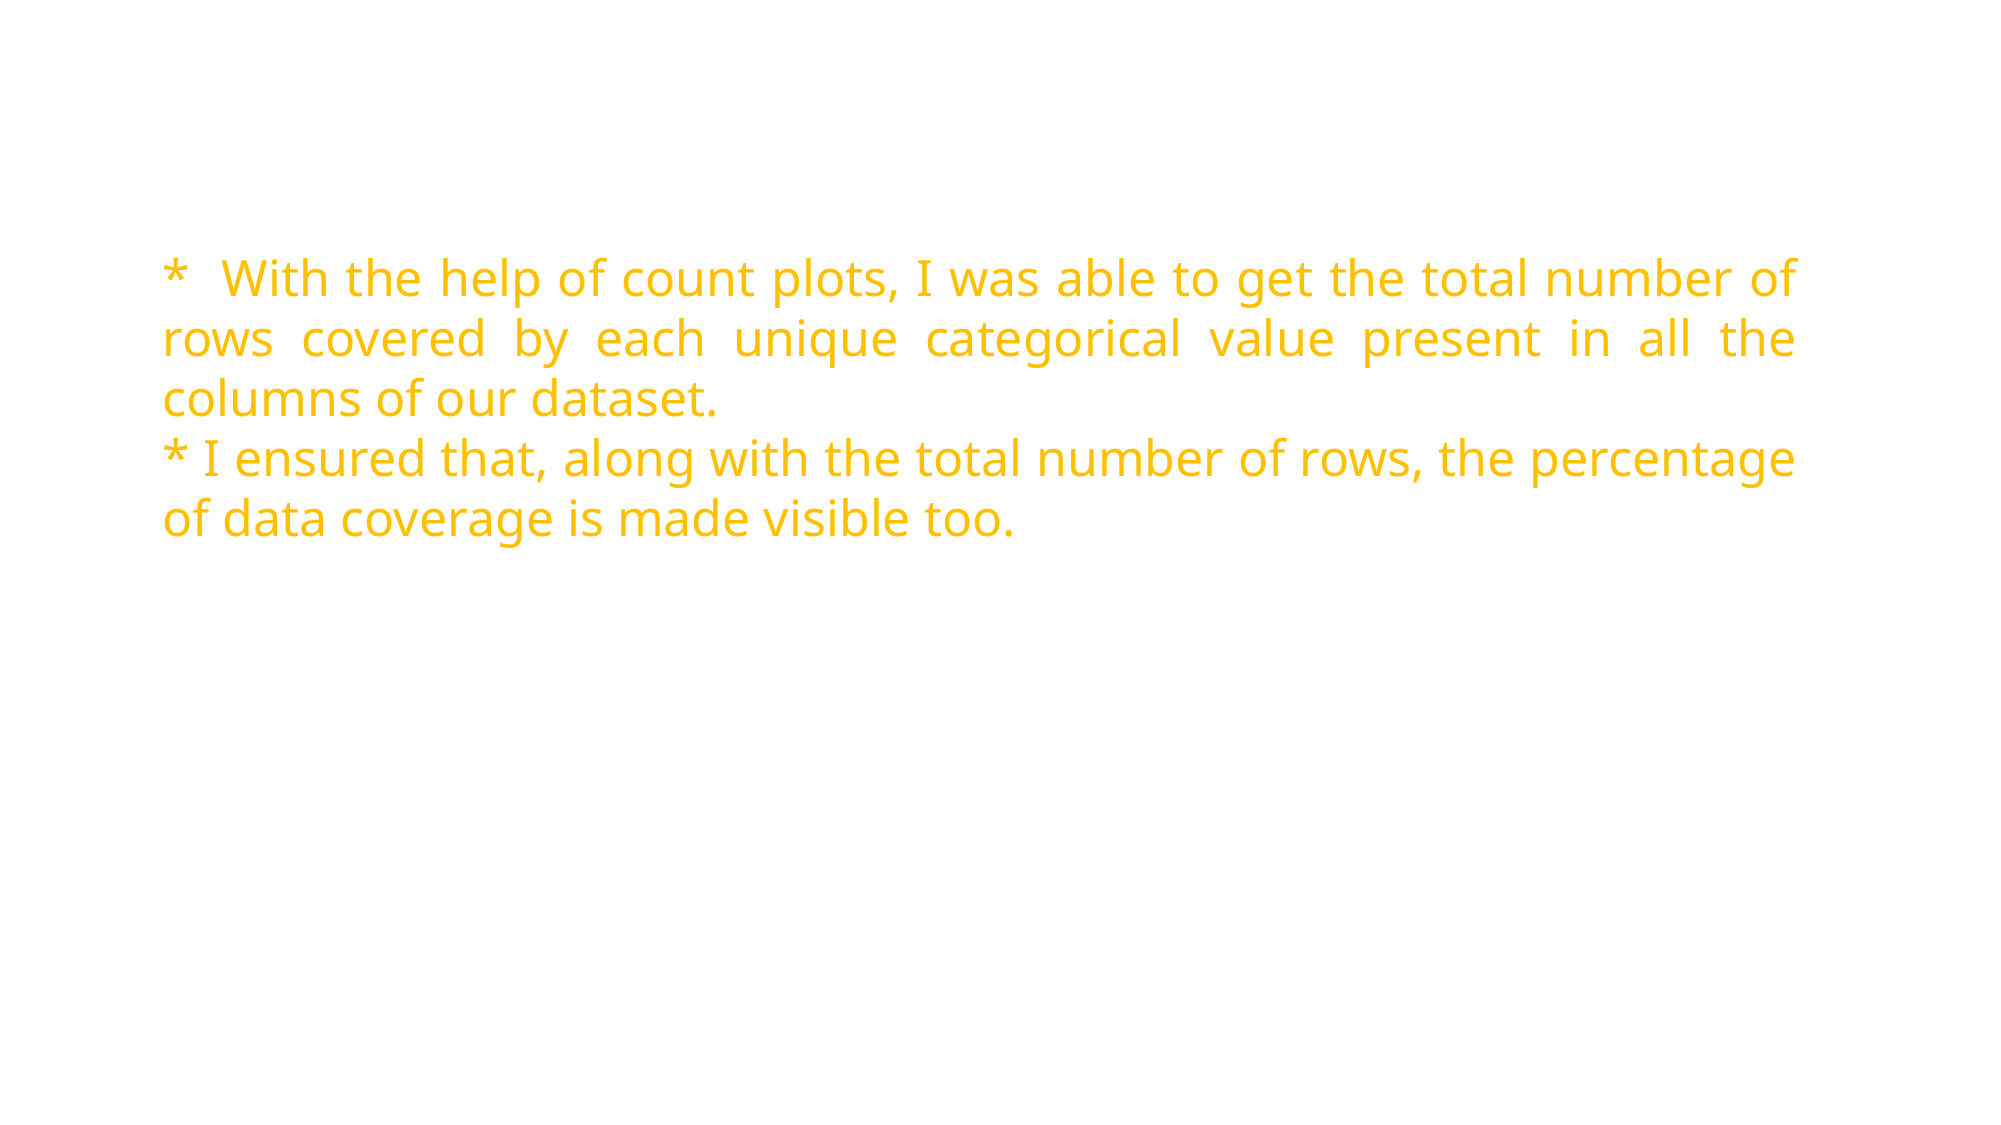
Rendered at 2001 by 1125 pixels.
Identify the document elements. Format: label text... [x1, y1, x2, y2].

text_box * With the help of count plots, I was able to get the total number of rows covered by each unique categorical value present in all the columns of our dataset. * I ensured that, along with the total number of rows, the percentage of data coverage is made visible too. [147, 238, 1813, 554]
